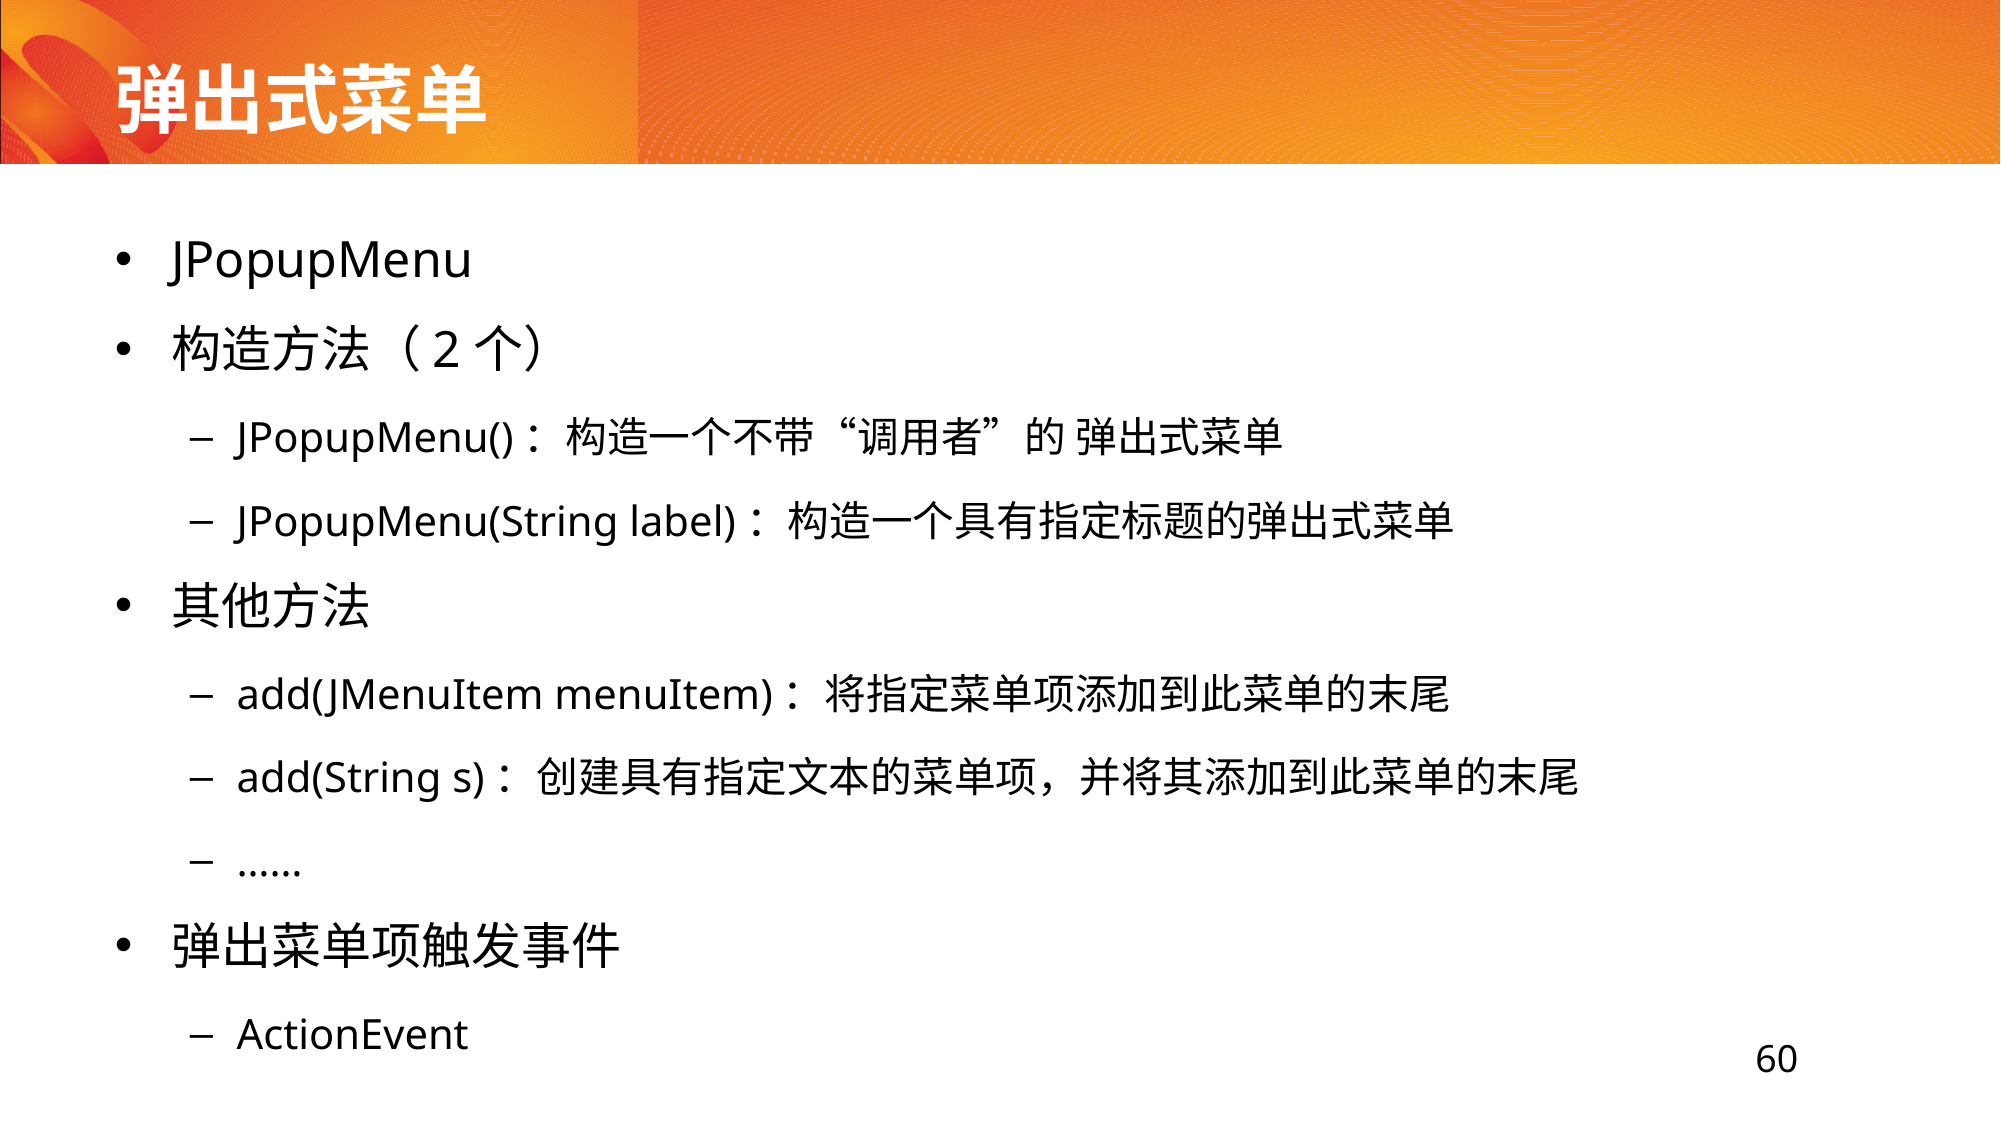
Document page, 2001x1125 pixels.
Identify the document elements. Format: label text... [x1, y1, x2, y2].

list JPopupMenu 构造方法（2个） JPopupMenu()：构造一个不带“调用者”的 弹出式菜单 JPopupMenu(String label)：构造一个具有指定标题的弹出式菜单 其他方法 add(JMenuItem menuItem)：将指定菜单项添加到此菜单的末尾 add(String s)：创建具有指定文本的菜单项，并将其添加到此菜单的末尾 …… 弹出菜单项触发事件 ActionEvent [99, 190, 1900, 1106]
title 弹出式菜单 [99, 45, 1900, 167]
picture [0, 0, 2000, 164]
